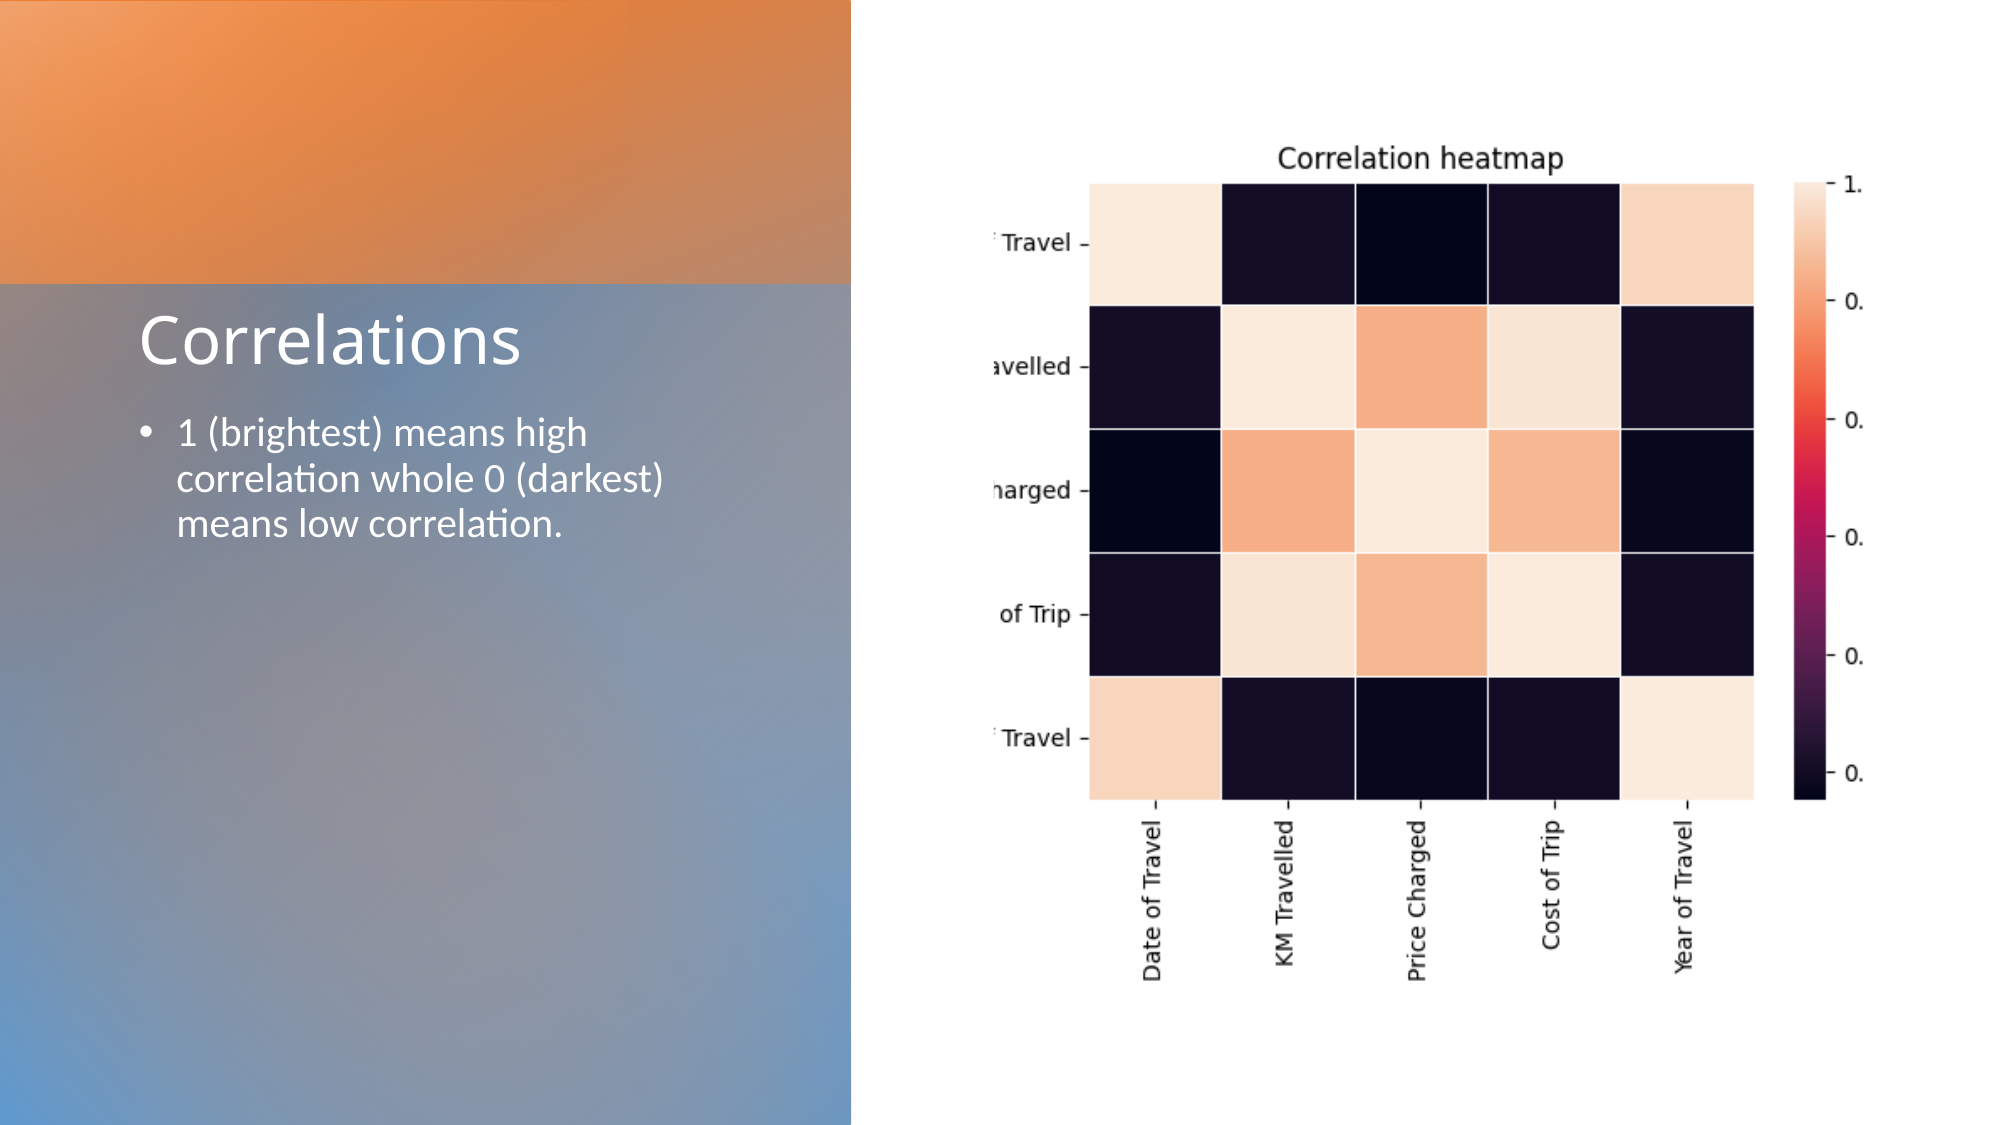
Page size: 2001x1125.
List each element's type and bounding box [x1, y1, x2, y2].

picture [993, 129, 1864, 996]
text_box [0, 0, 853, 1125]
